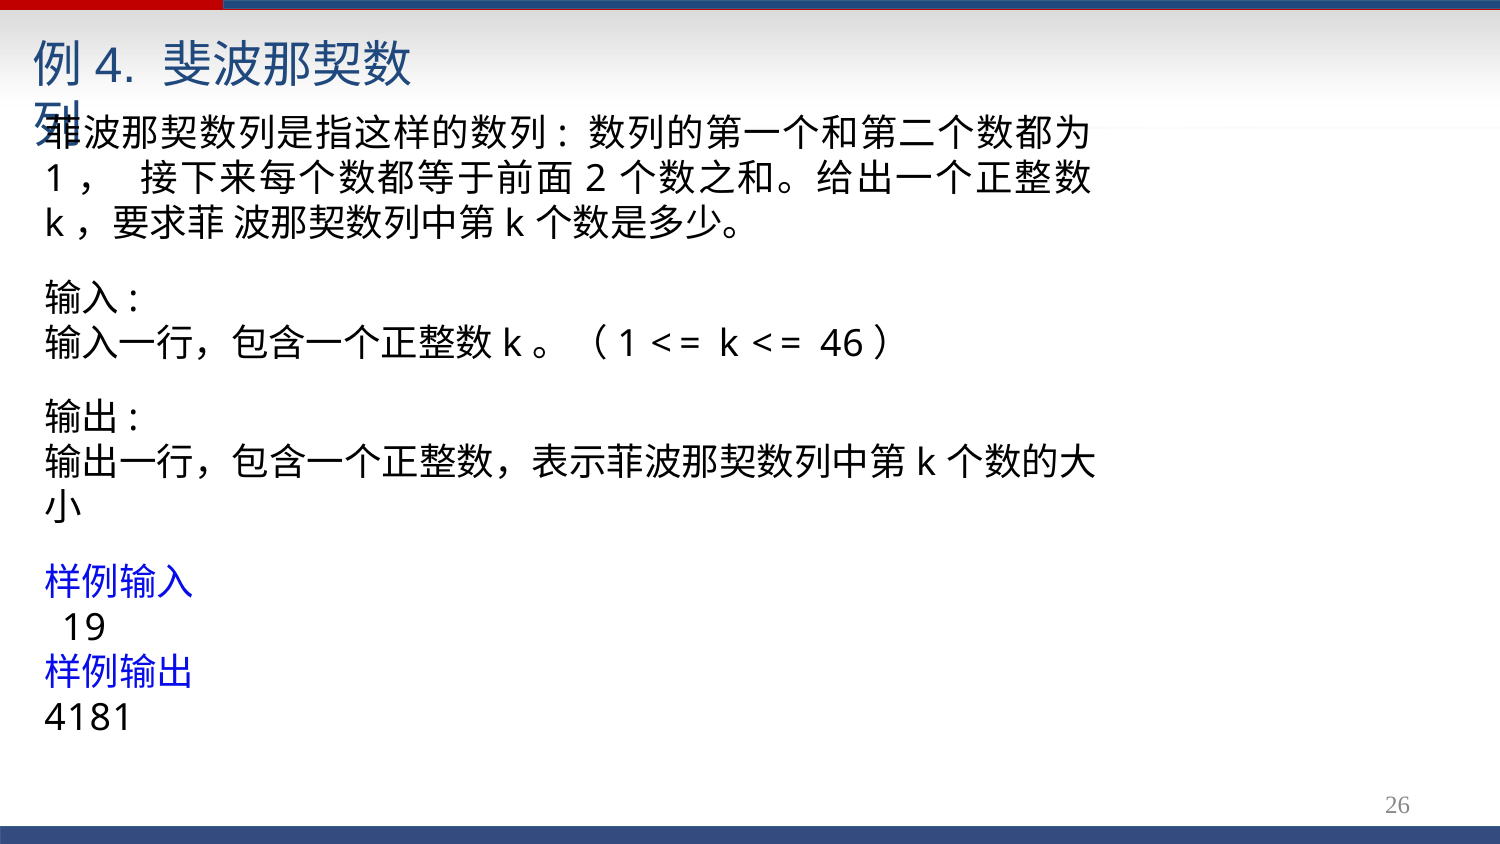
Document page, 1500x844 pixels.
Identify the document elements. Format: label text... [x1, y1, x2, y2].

title 例4. 斐波那契数列 [30, 30, 441, 174]
text_box 菲波那契数列是指这样的数列: 数列的第一个和第二个数都为1， 接下来每个数都等于前面2个数之和。给出一个正整数k，要求菲 波那契数列中第k个数是多少。 输入: 输入一行，包含一个正整数k。（1 <= k <= 46） 输出: 输出一行，包含一个正整数，表示菲波那契数列中第k个数的大小 样例输入 19 样例输出 4181 [42, 106, 1118, 739]
text_box 26 [1382, 786, 1412, 819]
picture [0, 10, 1500, 129]
